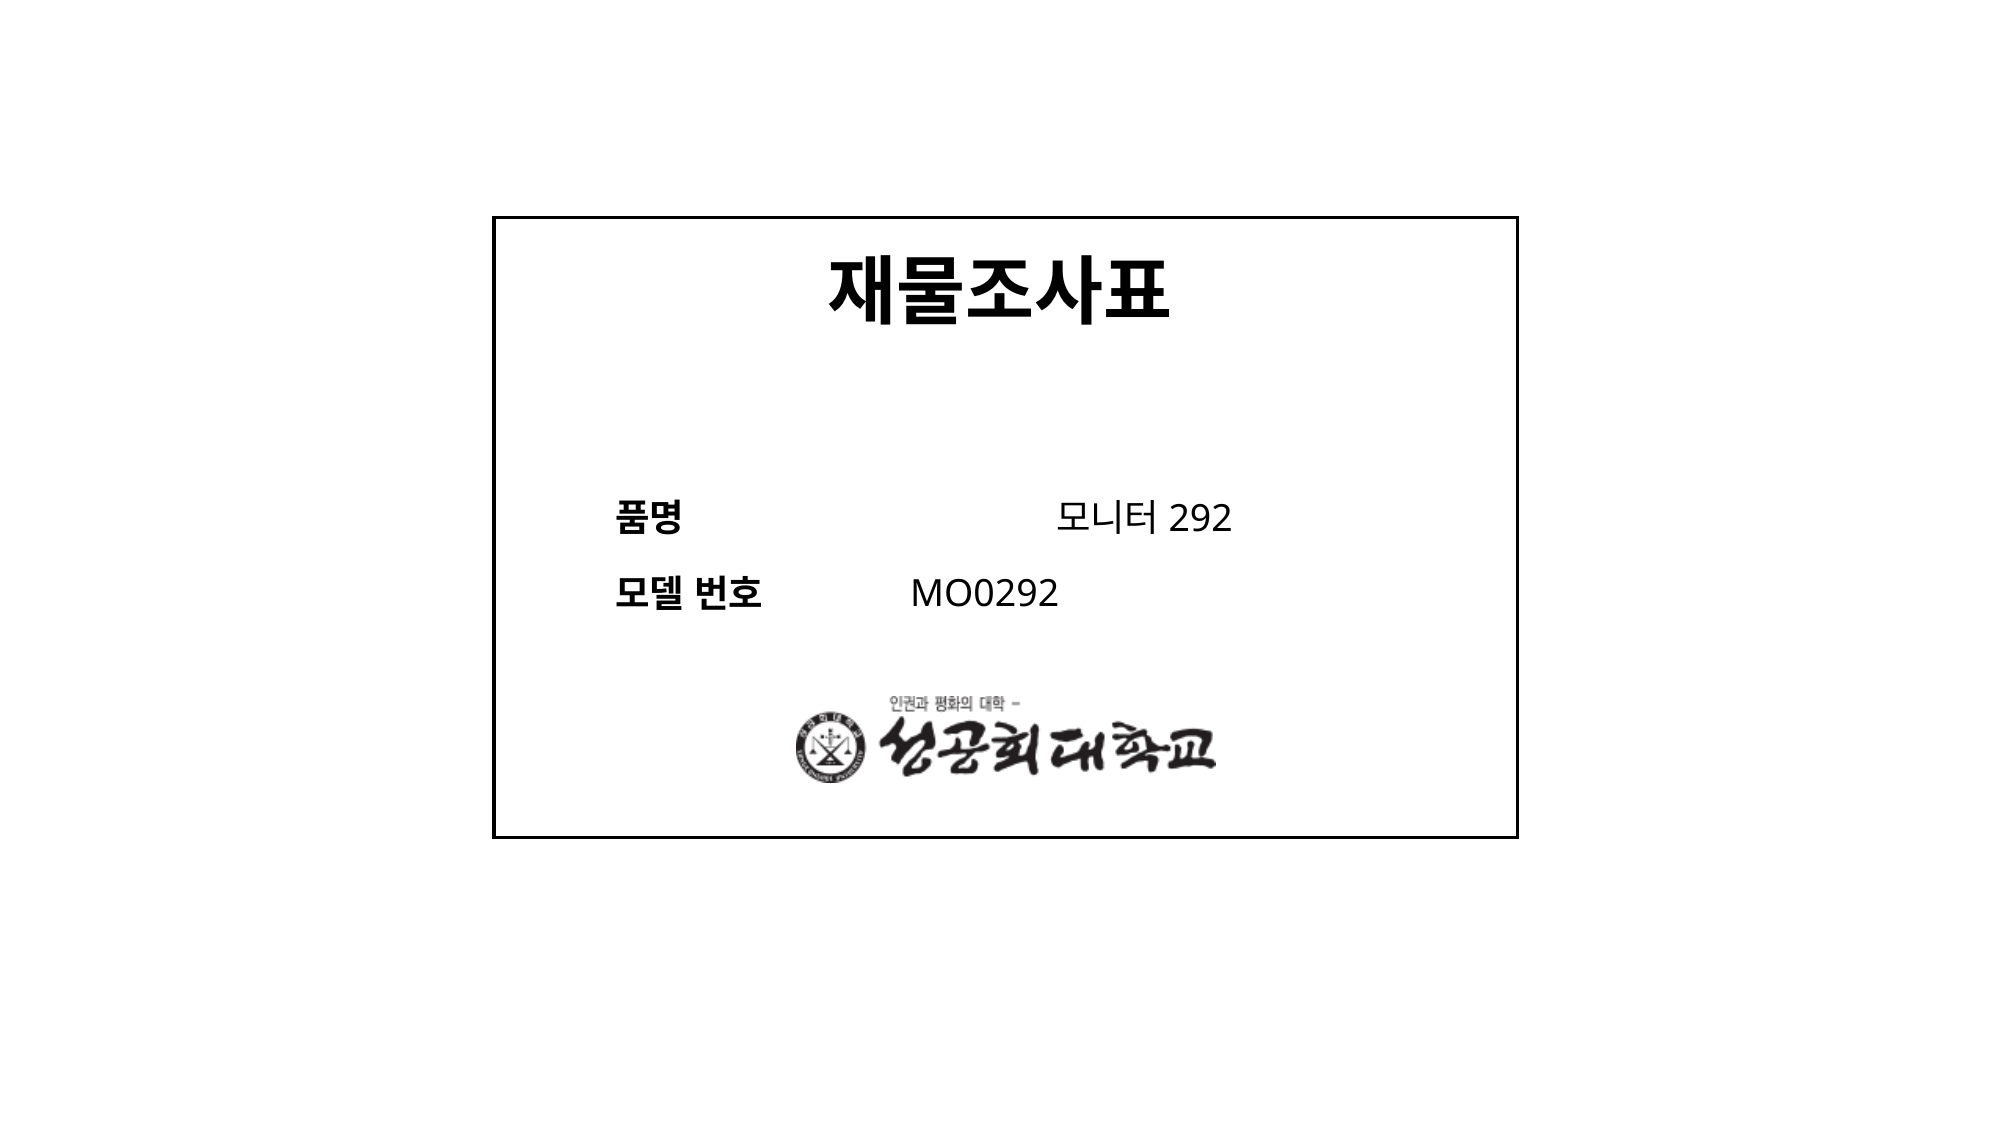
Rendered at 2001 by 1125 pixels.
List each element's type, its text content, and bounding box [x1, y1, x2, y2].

text_box [492, 216, 1519, 839]
picture [796, 696, 1216, 784]
text_box 모니터292 [1041, 486, 1249, 547]
text_box 품명 [600, 486, 820, 547]
text_box 재물조사표 [812, 235, 1188, 341]
text_box MO0292 [895, 561, 1394, 622]
text_box 모델 번호 [600, 562, 820, 623]
